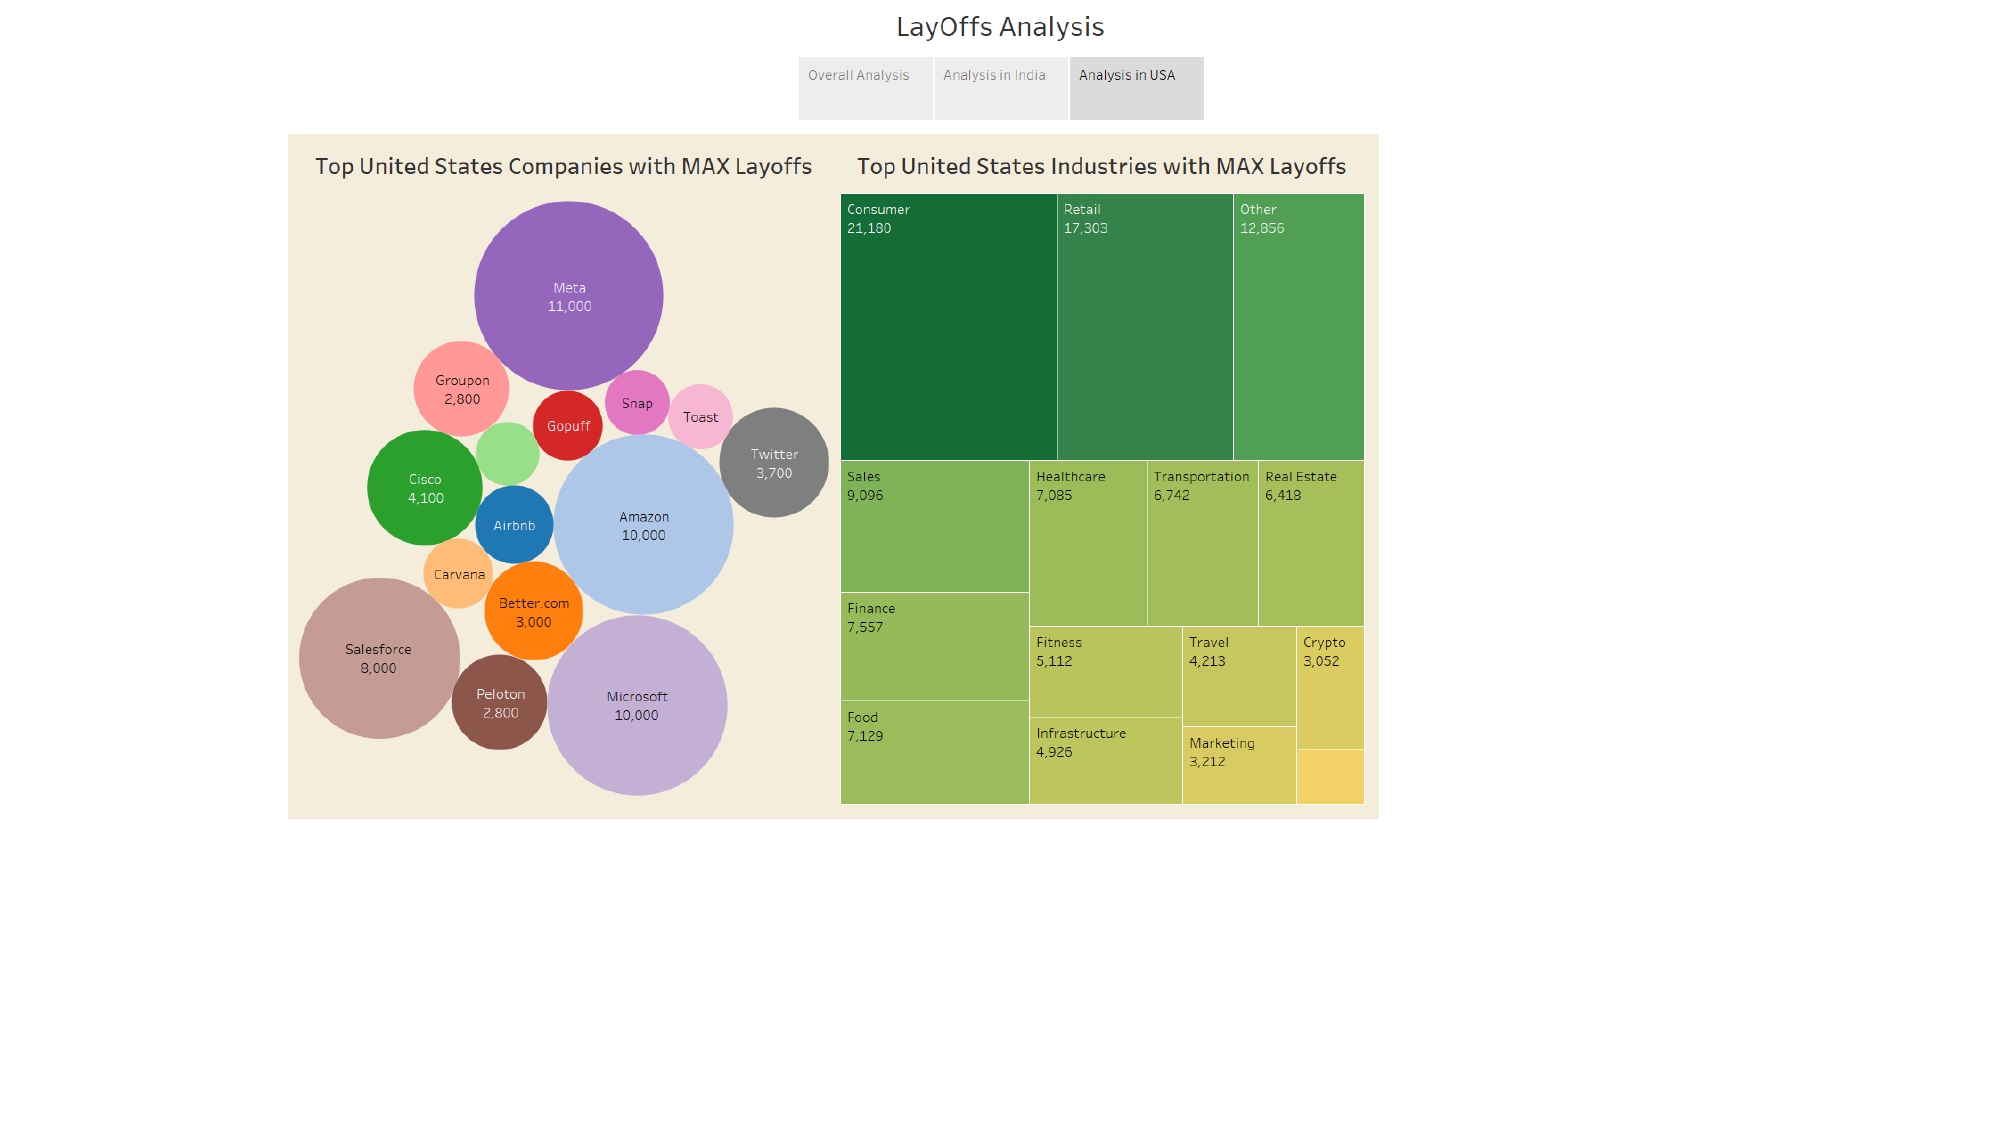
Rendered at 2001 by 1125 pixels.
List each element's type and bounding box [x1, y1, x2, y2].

picture [280, 0, 1720, 1125]
